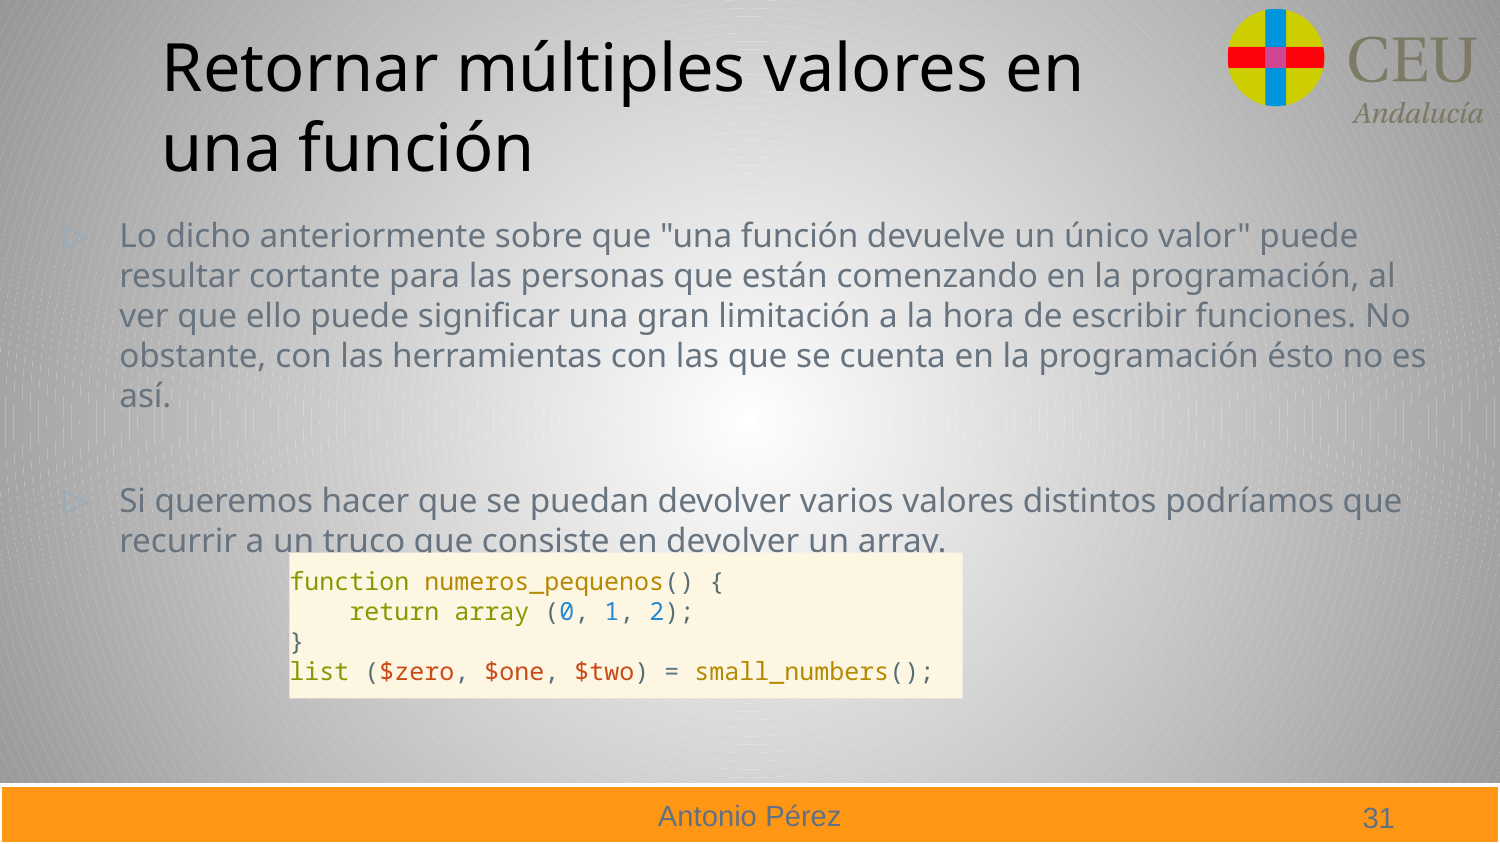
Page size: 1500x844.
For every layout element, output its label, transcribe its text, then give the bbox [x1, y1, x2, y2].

slide_number 31 [1347, 792, 1438, 844]
title Retornar múltiples valores en una función [146, 58, 1207, 199]
list Lo dicho anteriormente sobre que "una función devuelve un único valor" puede resultar cortante para las personas que están comenzando en la programación, al ver que ello puede significar una gran limitación a la hora de escribir funciones. No obstante, con las herramientas con las que se cuenta en la programación ésto no es así. Si queremos hacer que se puedan devolver varios valores distintos podríamos que recurrir a un truco que consiste en devolver un array. [29, 199, 1471, 783]
picture [1215, 0, 1500, 139]
text_box function numeros_pequenos() { return array (0, 1, 2); } list ($zero, $one, $two) = small_numbers(); [289, 552, 963, 699]
